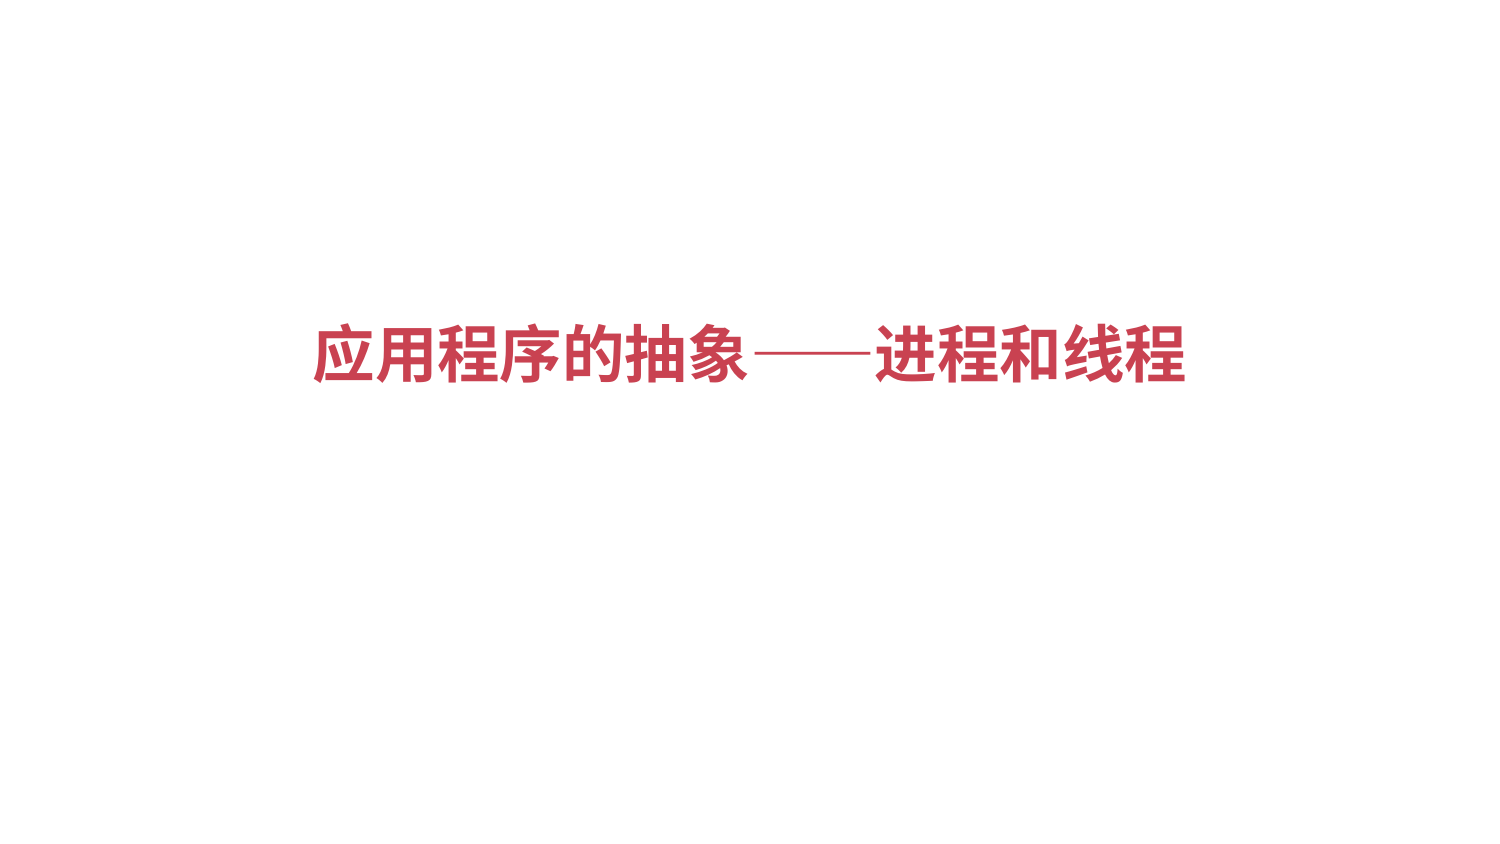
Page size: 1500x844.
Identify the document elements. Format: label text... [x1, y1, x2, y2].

title 应用程序的抽象——进程和线程 [112, 261, 1388, 444]
